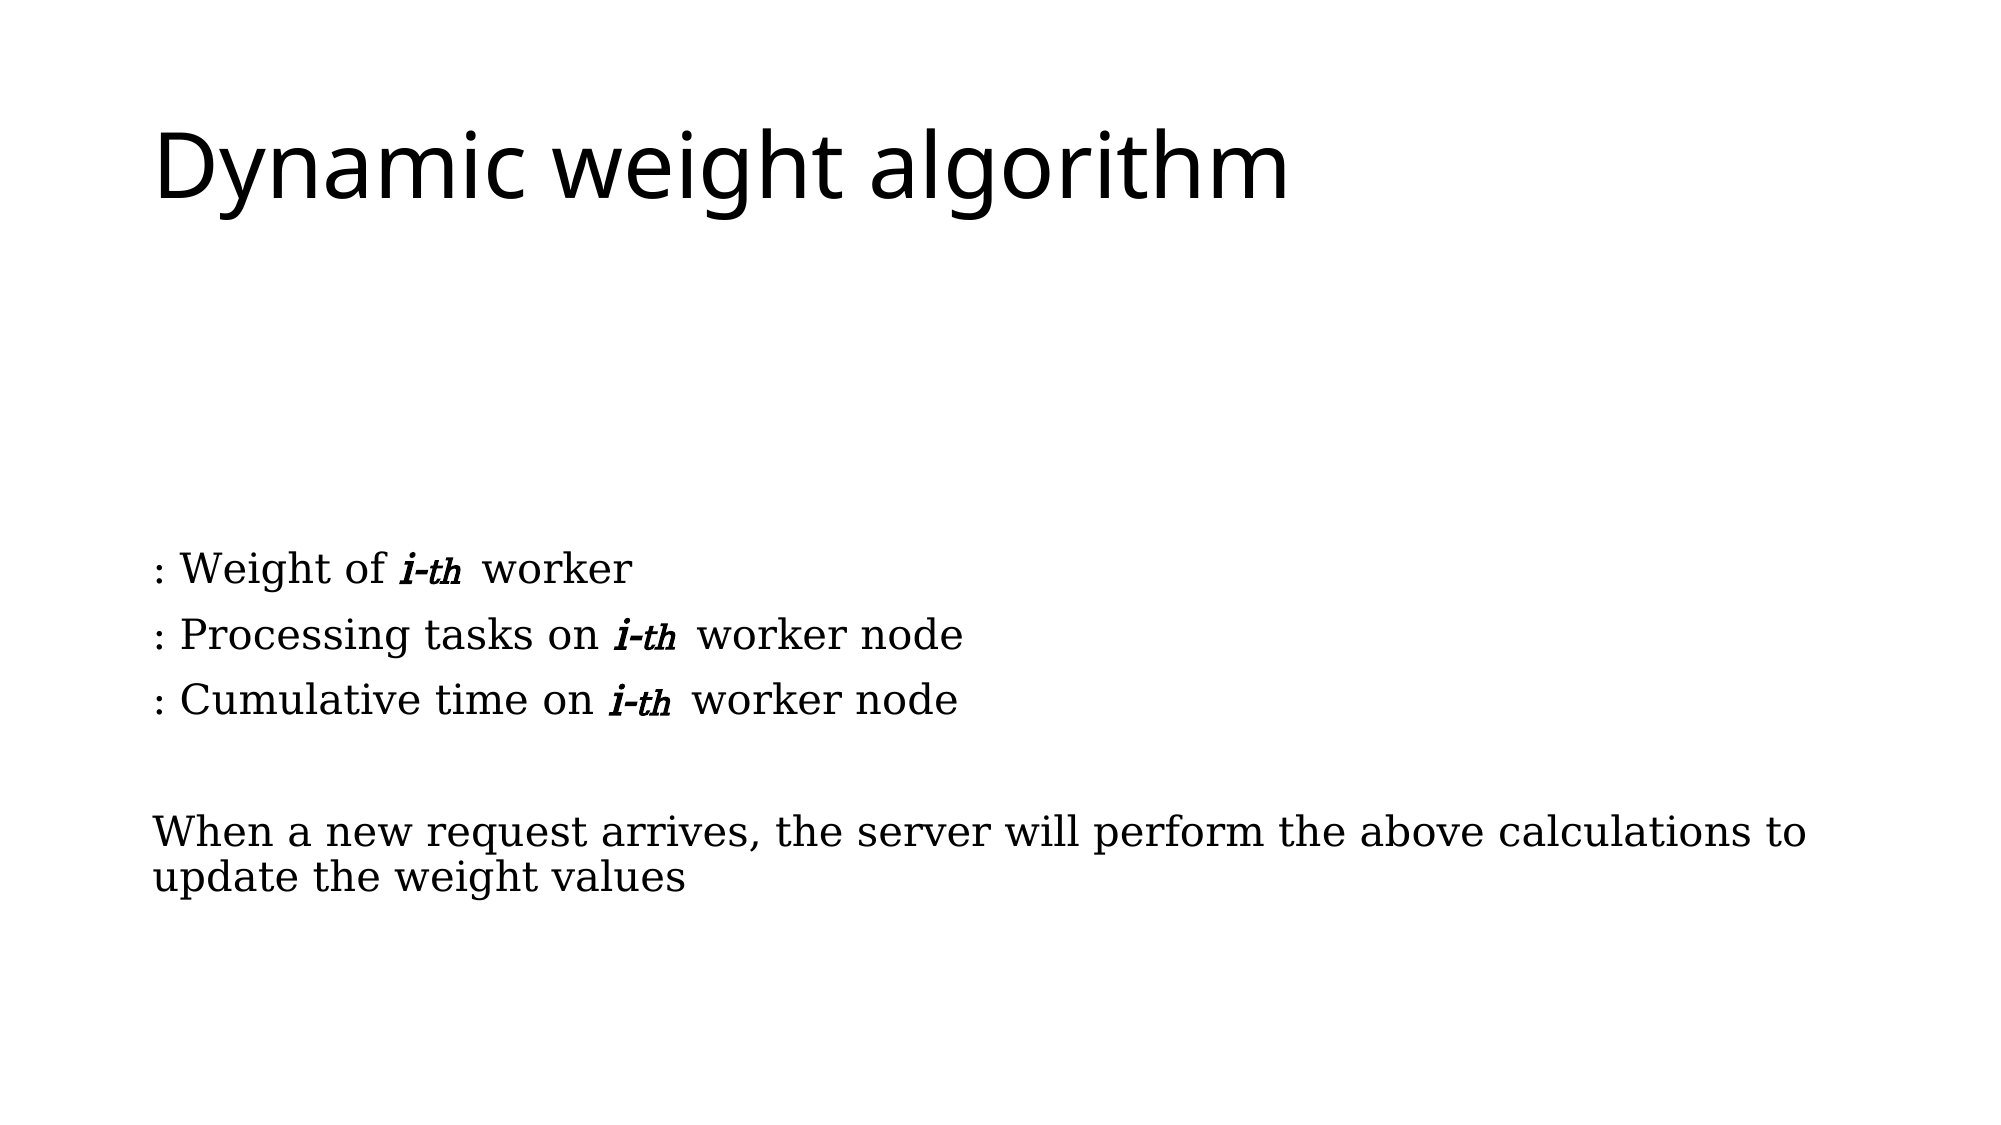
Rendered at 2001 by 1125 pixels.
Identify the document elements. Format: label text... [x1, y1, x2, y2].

title Dynamic weight algorithm [137, 59, 1863, 278]
